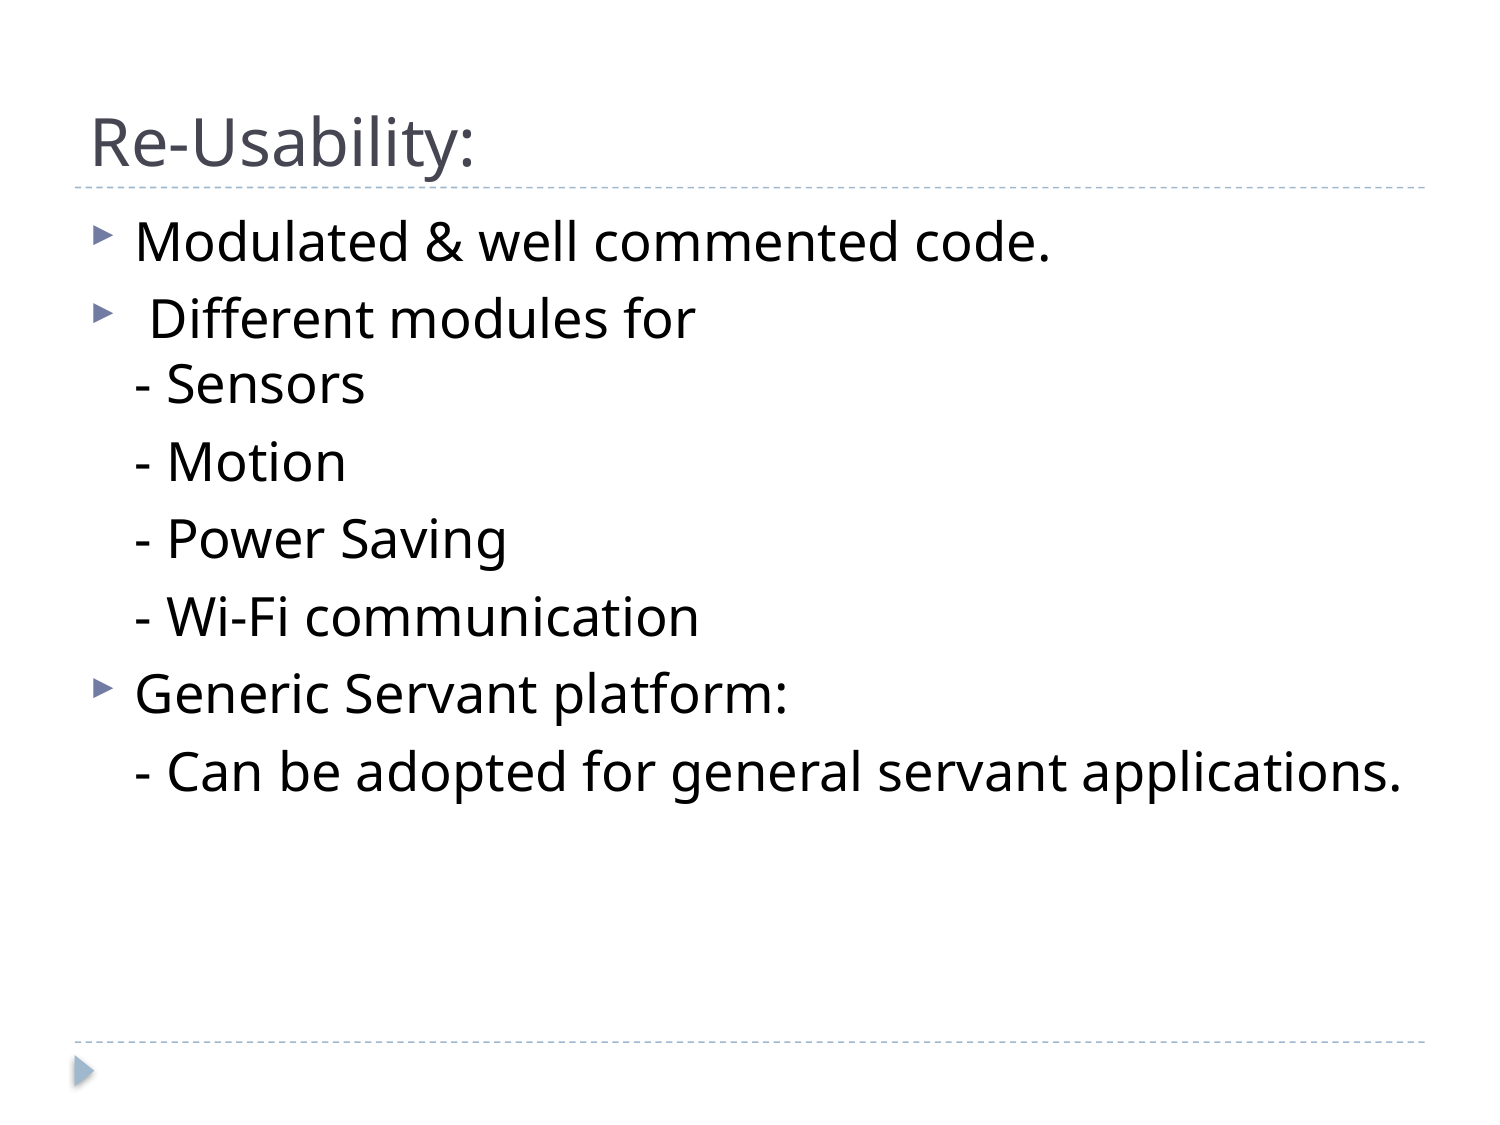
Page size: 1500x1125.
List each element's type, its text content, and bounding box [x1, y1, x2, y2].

title Re-Usability: [75, 24, 1425, 188]
list Modulated & well commented code. Different modules for - Sensors - Motion - Power Saving - Wi-Fi communication Generic Servant platform: - Can be adopted for general servant applications. [75, 200, 1425, 1010]
